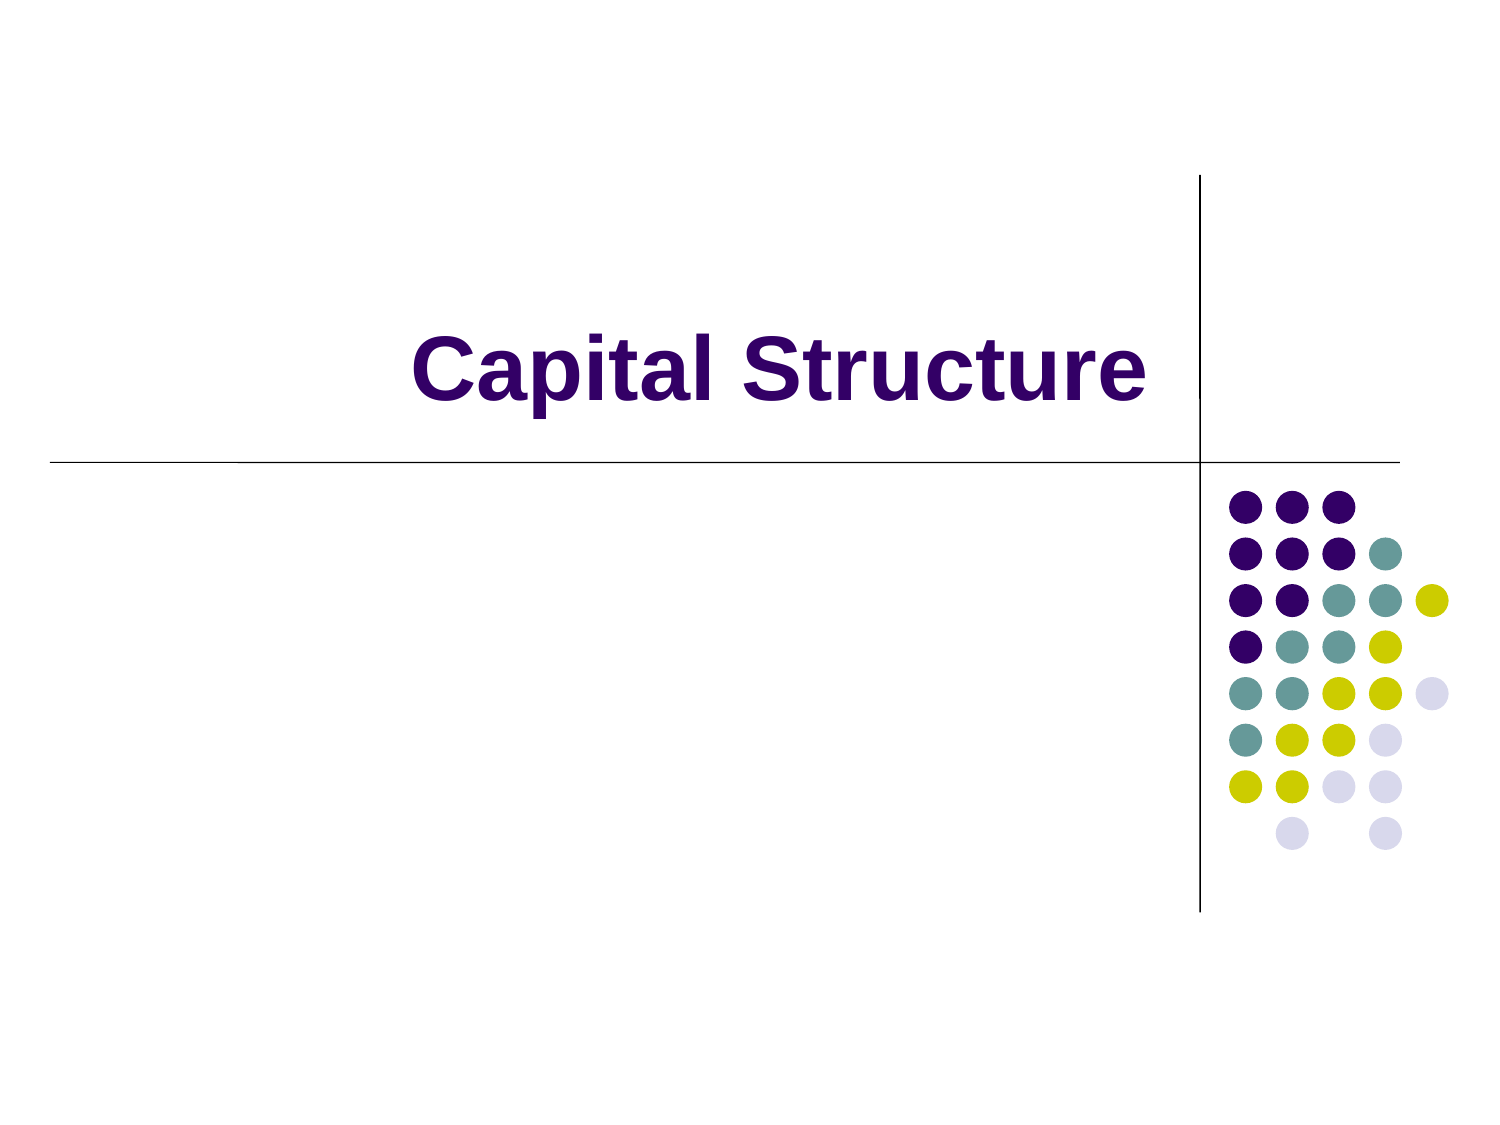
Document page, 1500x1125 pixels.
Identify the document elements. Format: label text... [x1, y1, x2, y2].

title Capital Structure [51, 76, 1165, 427]
